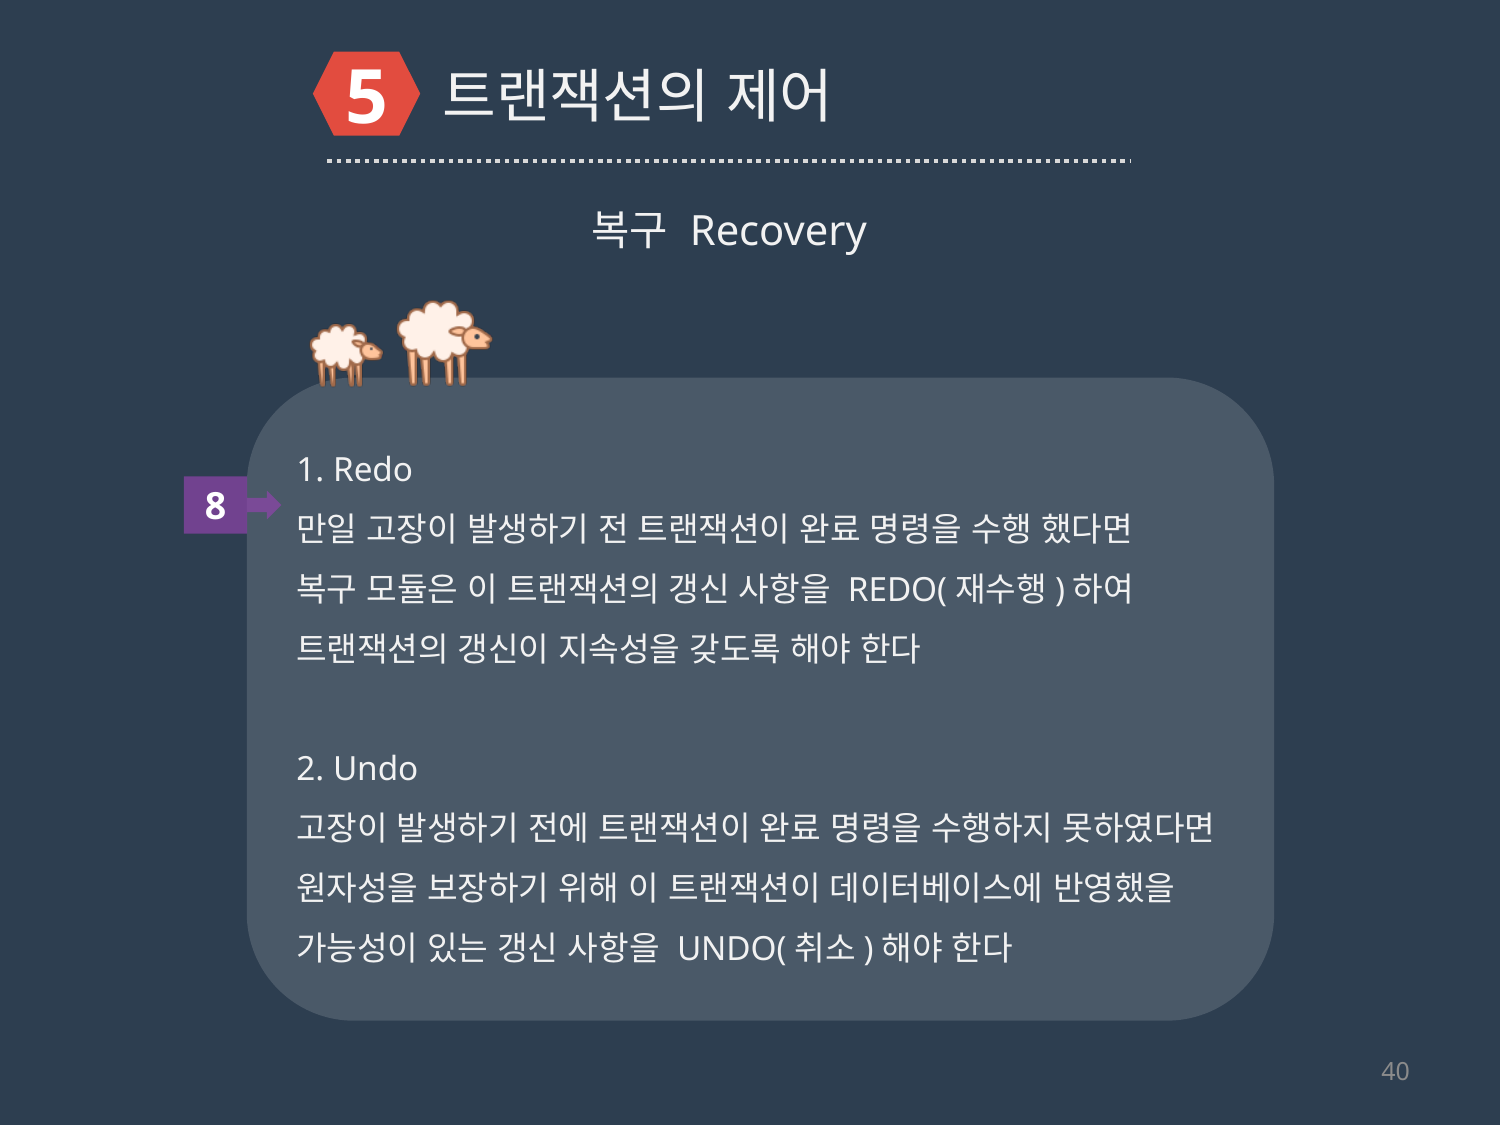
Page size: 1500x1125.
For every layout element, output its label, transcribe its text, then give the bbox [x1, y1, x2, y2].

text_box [312, 51, 1220, 162]
slide_number 40 [1074, 1042, 1425, 1103]
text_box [183, 377, 1275, 1021]
text_box 복구 Recovery [333, 196, 1125, 261]
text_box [307, 290, 498, 395]
